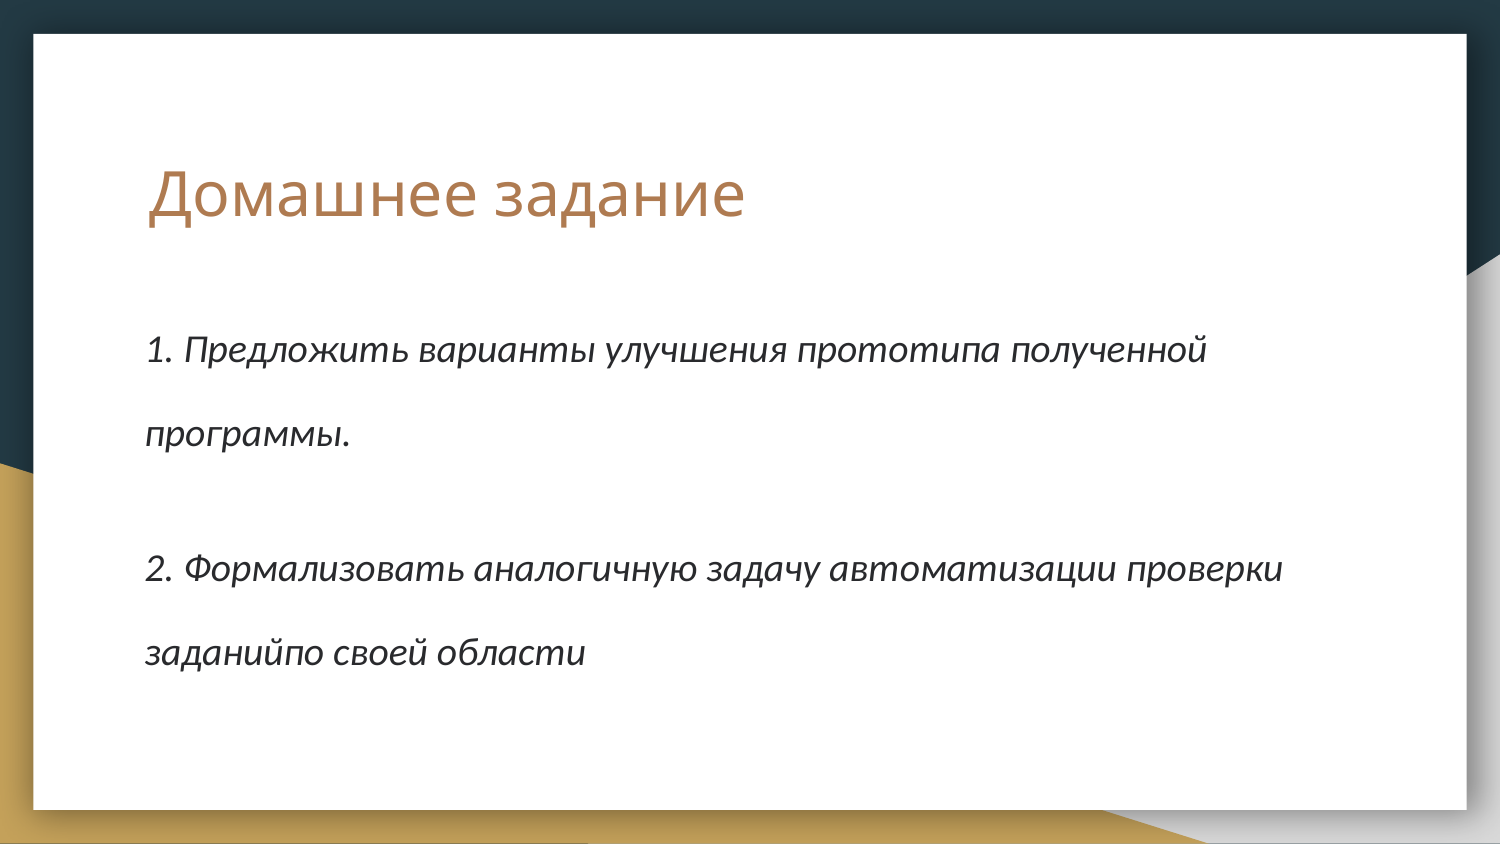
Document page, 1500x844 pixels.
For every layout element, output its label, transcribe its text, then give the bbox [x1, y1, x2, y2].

list 1. Предложить варианты улучшения прототипа полученной программы. 2. Формализовать аналогичную задачу автоматизации проверки заданийпо своей области [129, 270, 1361, 673]
title Домашнее задание [134, 138, 1366, 296]
